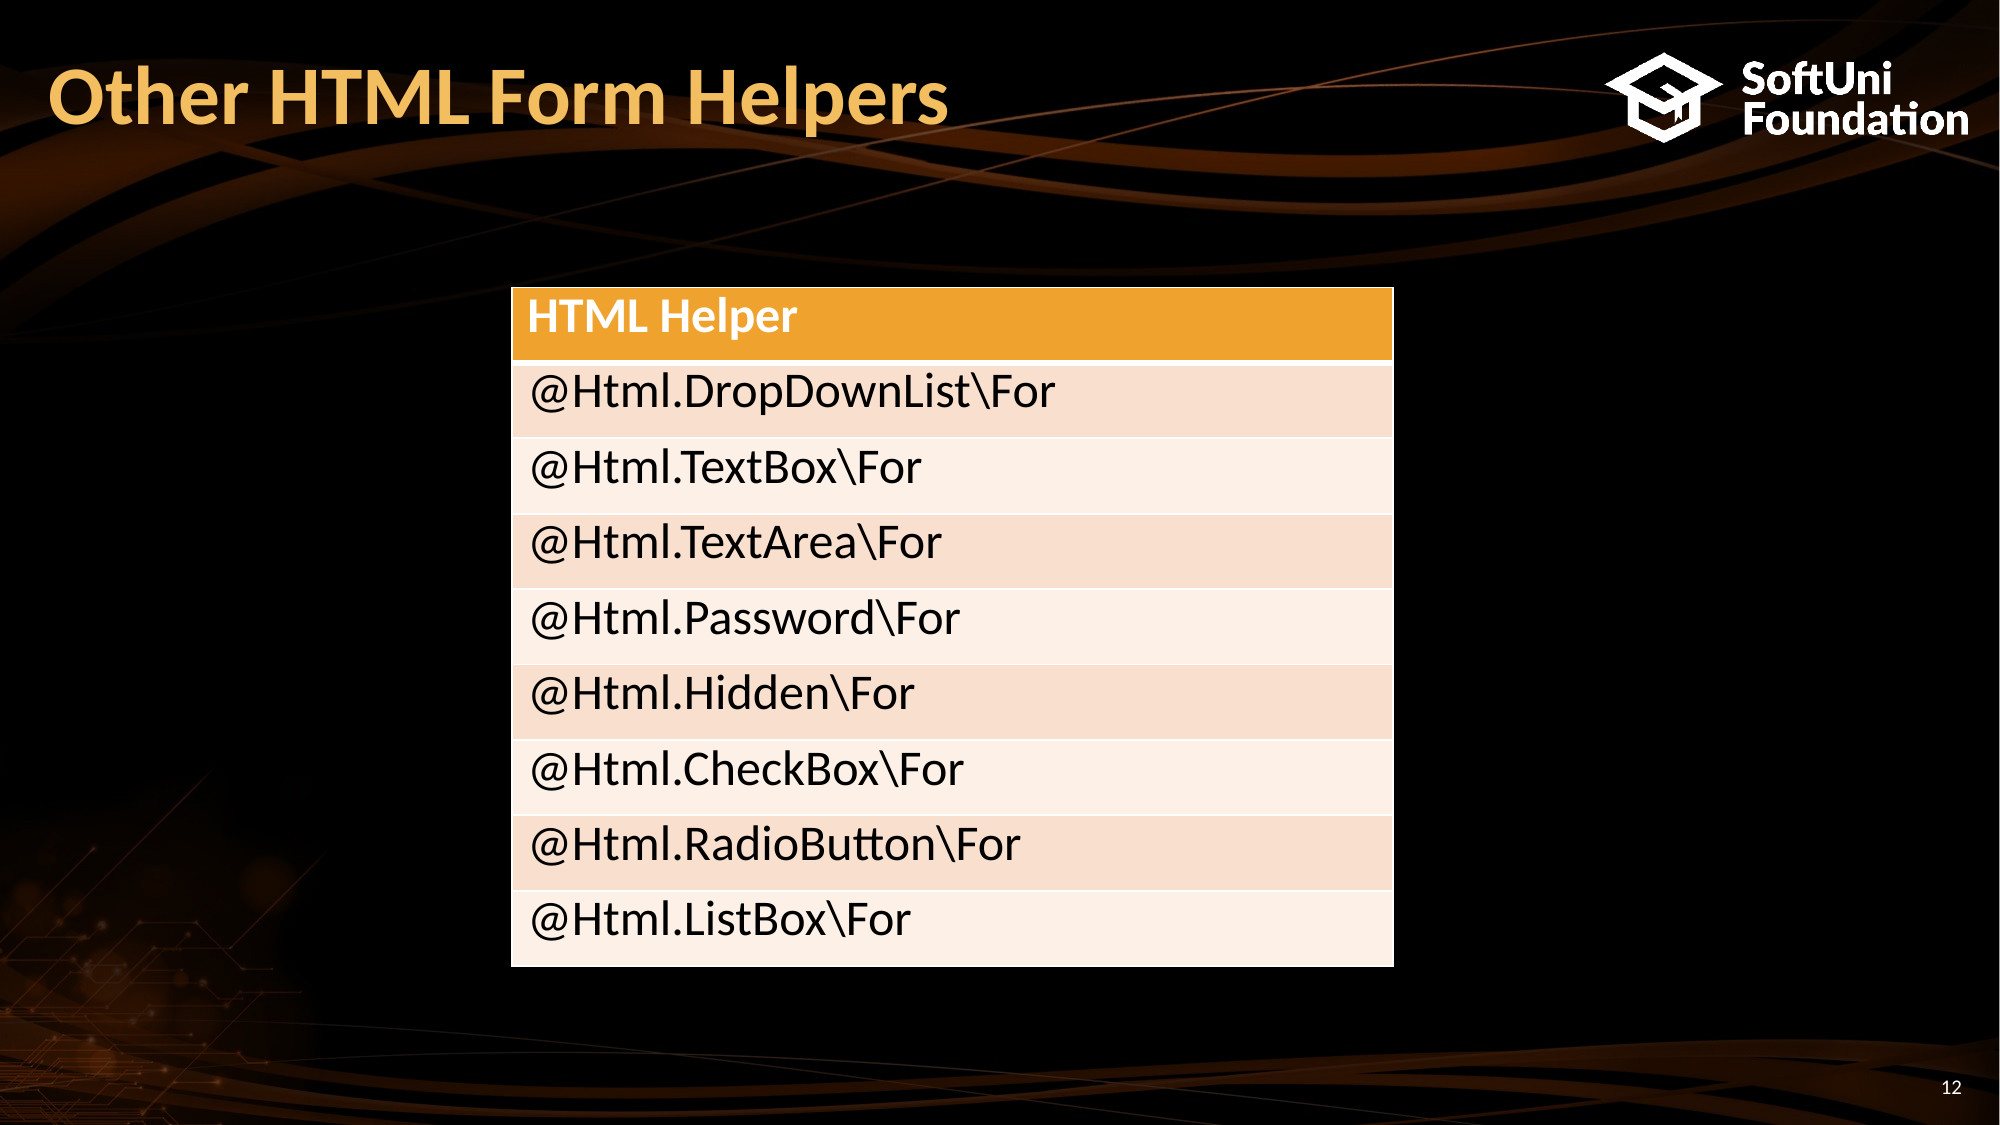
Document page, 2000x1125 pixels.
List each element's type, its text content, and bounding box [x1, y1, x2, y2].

table_cell @Html.Hidden\For [513, 665, 1392, 739]
table_cell @Html.TextArea\For [513, 515, 1392, 588]
table_header HTML Helper [513, 288, 1392, 360]
table_cell @Html.CheckBox\For [513, 741, 1392, 814]
title Other HTML Form Helpers [30, 6, 1602, 189]
picture [0, 0, 2000, 1125]
table_cell @Html.DropDownList\For [513, 366, 1392, 437]
table_cell @Html.ListBox\For [513, 892, 1392, 965]
table_cell @Html.TextBox\For [513, 439, 1392, 513]
slide_number 12 [1897, 1070, 1968, 1103]
table_cell @Html.Password\For [513, 590, 1392, 664]
table_cell @Html.RadioButton\For [513, 816, 1392, 890]
